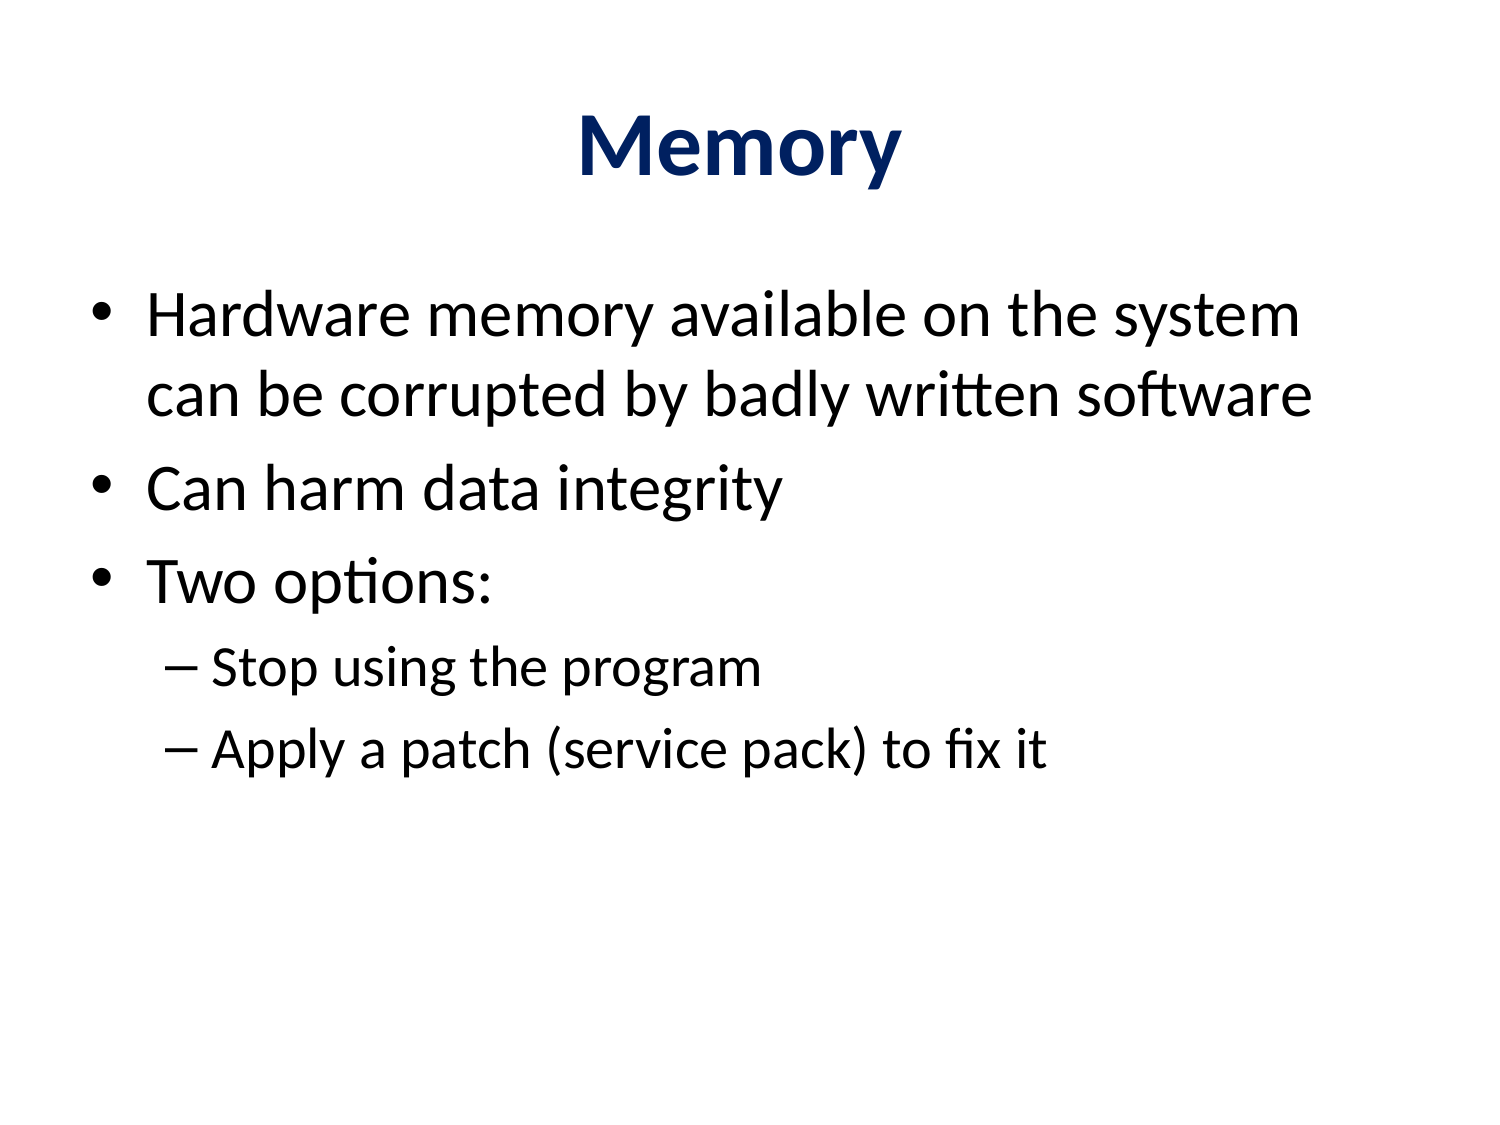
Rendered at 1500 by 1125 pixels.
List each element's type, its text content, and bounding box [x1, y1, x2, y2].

title Memory [75, 45, 1425, 233]
list Hardware memory available on the system can be corrupted by badly written software Can harm data integrity Two options: Stop using the program Apply a patch (service pack) to fix it [75, 262, 1425, 1005]
